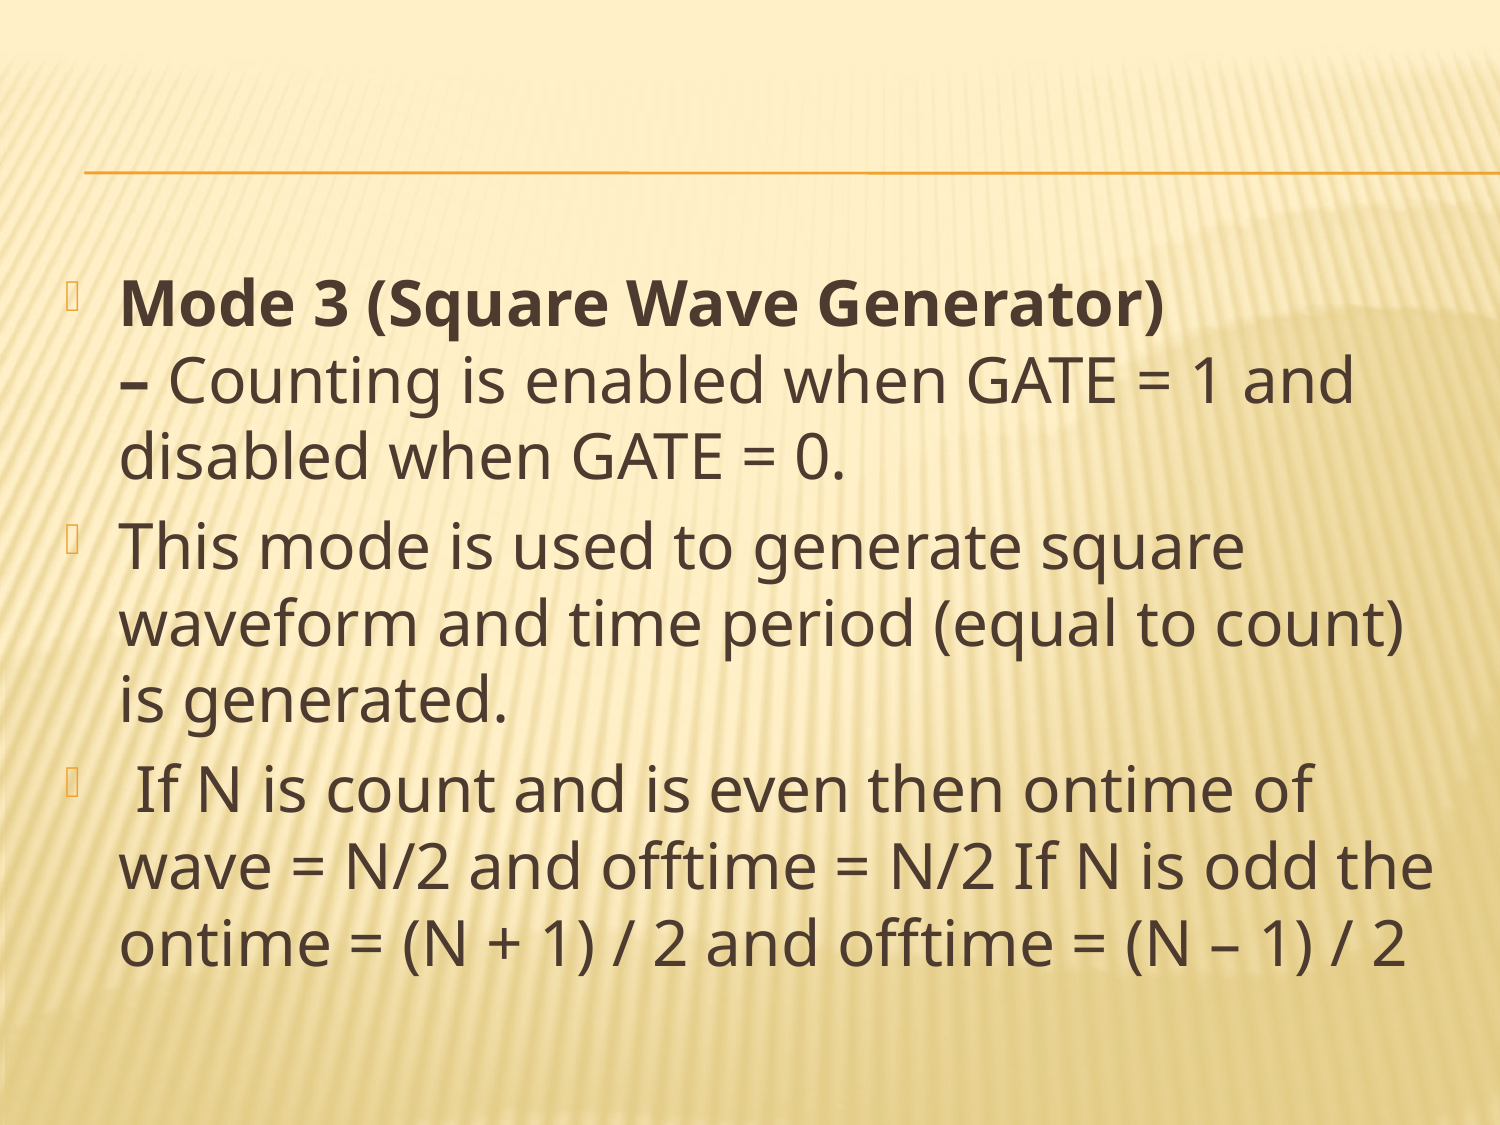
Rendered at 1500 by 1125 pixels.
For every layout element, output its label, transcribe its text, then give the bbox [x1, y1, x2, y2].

list Mode 3 (Square Wave Generator) – Counting is enabled when GATE = 1 and disabled when GATE = 0. This mode is used to generate square waveform and time period (equal to count) is generated. If N is count and is even then ontime of wave = N/2 and offtime = N/2 If N is odd the ontime = (N + 1) / 2 and offtime = (N – 1) / 2 [50, 254, 1475, 998]
